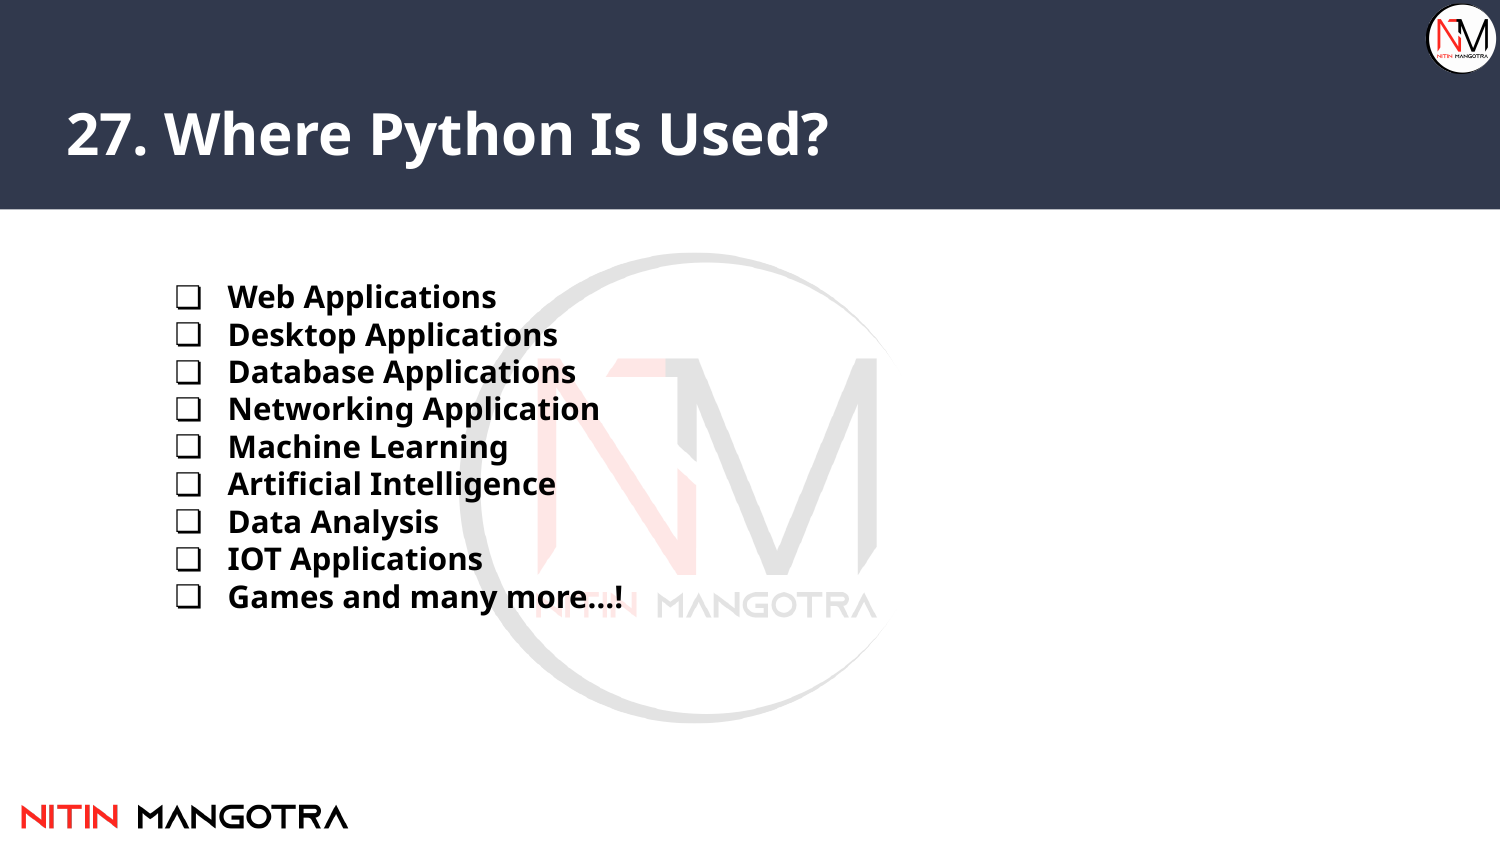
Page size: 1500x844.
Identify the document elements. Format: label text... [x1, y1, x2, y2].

text_box Web Applications Desktop Applications Database Applications Networking Application Machine Learning Artificial Intelligence Data Analysis IOT Applications Games and many more…! [137, 262, 1015, 630]
title 27. Where Python Is Used? [51, 82, 1449, 185]
picture [1422, 0, 1500, 78]
picture [12, 784, 356, 844]
